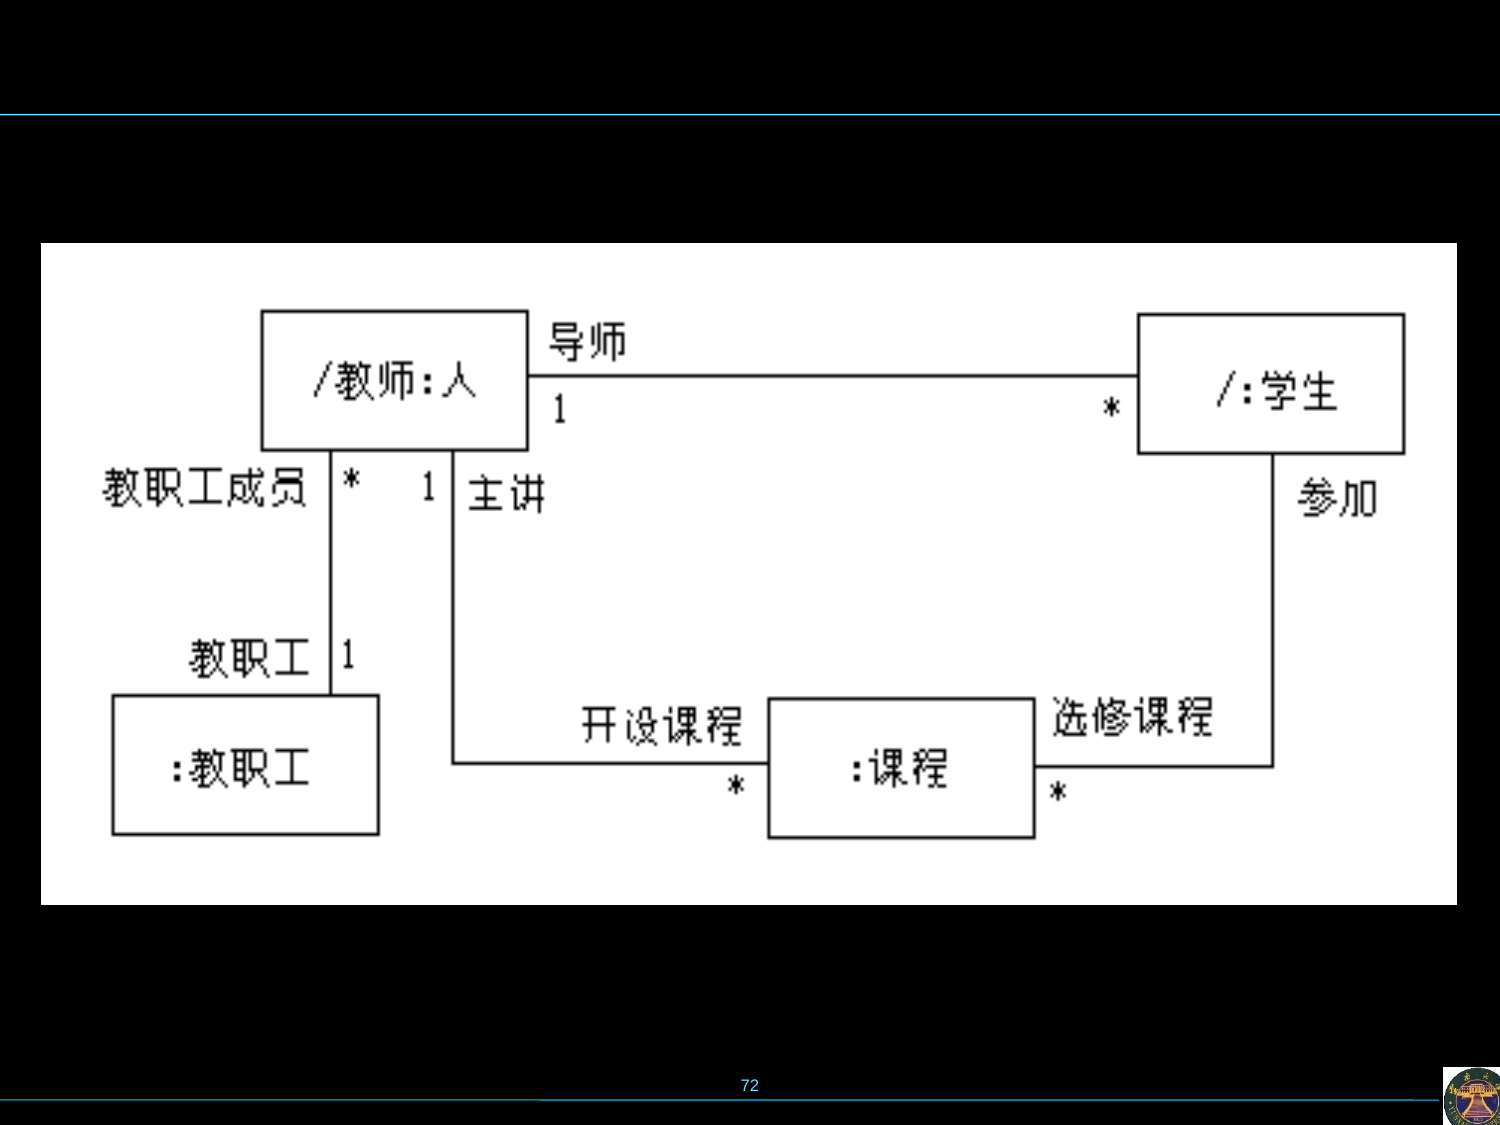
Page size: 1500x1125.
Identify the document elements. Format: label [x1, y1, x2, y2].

picture [1443, 1067, 1500, 1125]
picture [41, 243, 1457, 906]
